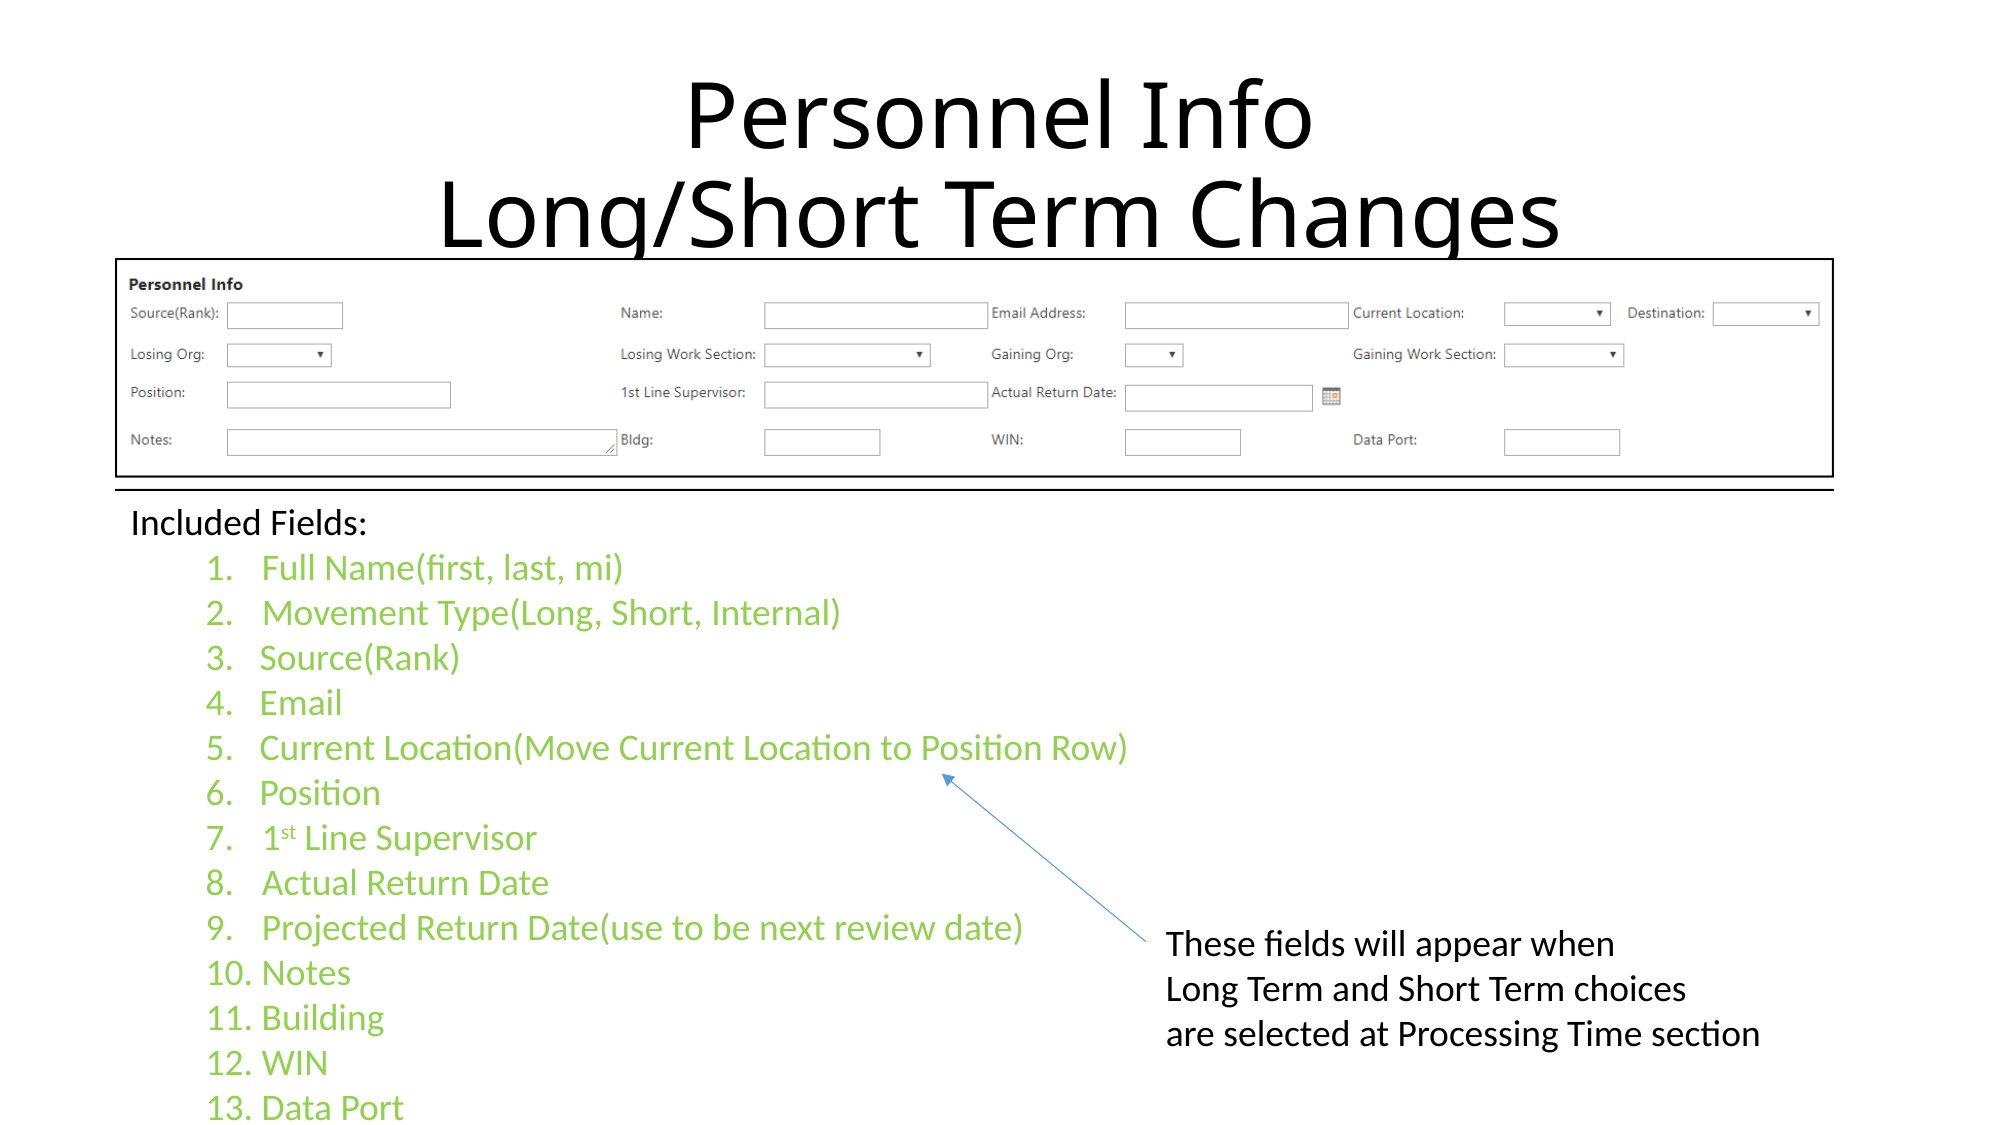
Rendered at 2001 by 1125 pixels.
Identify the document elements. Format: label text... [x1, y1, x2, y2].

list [115, 258, 1835, 491]
text_box These fields will appear when Long Term and Short Term choices are selected at Processing Time section [1151, 911, 1777, 1062]
text_box Included Fields: Full Name(first, last, mi) Movement Type(Long, Short, Internal) 3. Source(Rank) 4. Email 5. Current Location(Move Current Location to Position Row) 6. Position 1st Line Supervisor Actual Return Date Projected Return Date(use to be next review date) 10. Notes 11. Building 12. WIN 13. Data Port [115, 491, 1377, 1125]
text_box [941, 773, 1146, 942]
title Personnel Info Long/Short Term Changes [137, 59, 1863, 278]
